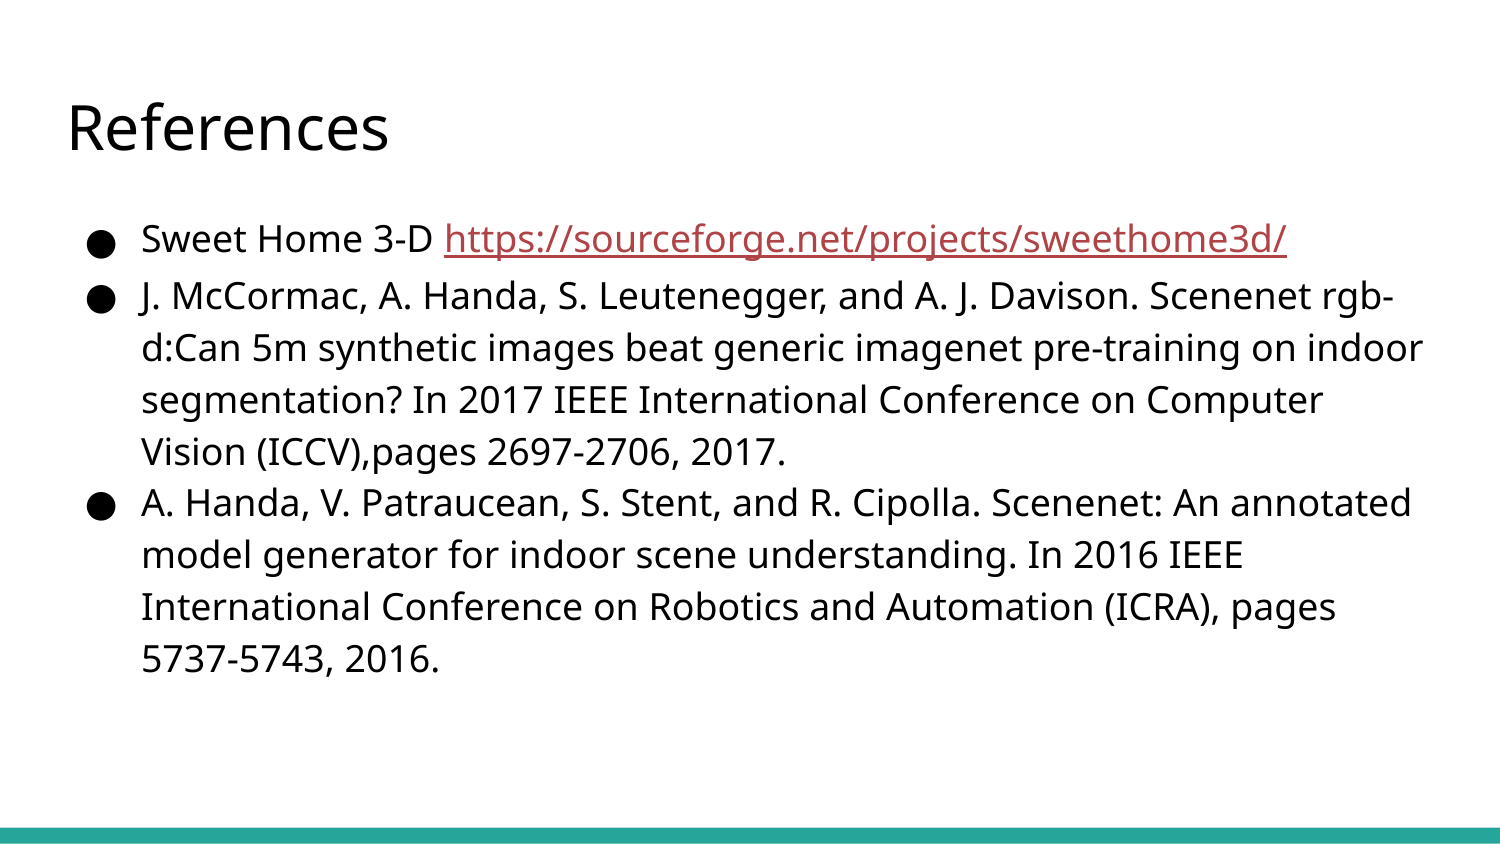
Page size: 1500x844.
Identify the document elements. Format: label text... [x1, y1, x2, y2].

title References [51, 72, 1449, 174]
list Sweet Home 3-D https://sourceforge.net/projects/sweethome3d/ J. McCormac, A. Handa, S. Leutenegger, and A. J. Davison. Scenenet rgb-d:Can 5m synthetic images beat generic imagenet pre-training on indoor segmentation? In 2017 IEEE International Conference on Computer Vision (ICCV),pages 2697-2706, 2017. A. Handa, V. Patraucean, S. Stent, and R. Cipolla. Scenenet: An annotated model generator for indoor scene understanding. In 2016 IEEE International Conference on Robotics and Automation (ICRA), pages 5737-5743, 2016. [51, 192, 1449, 750]
